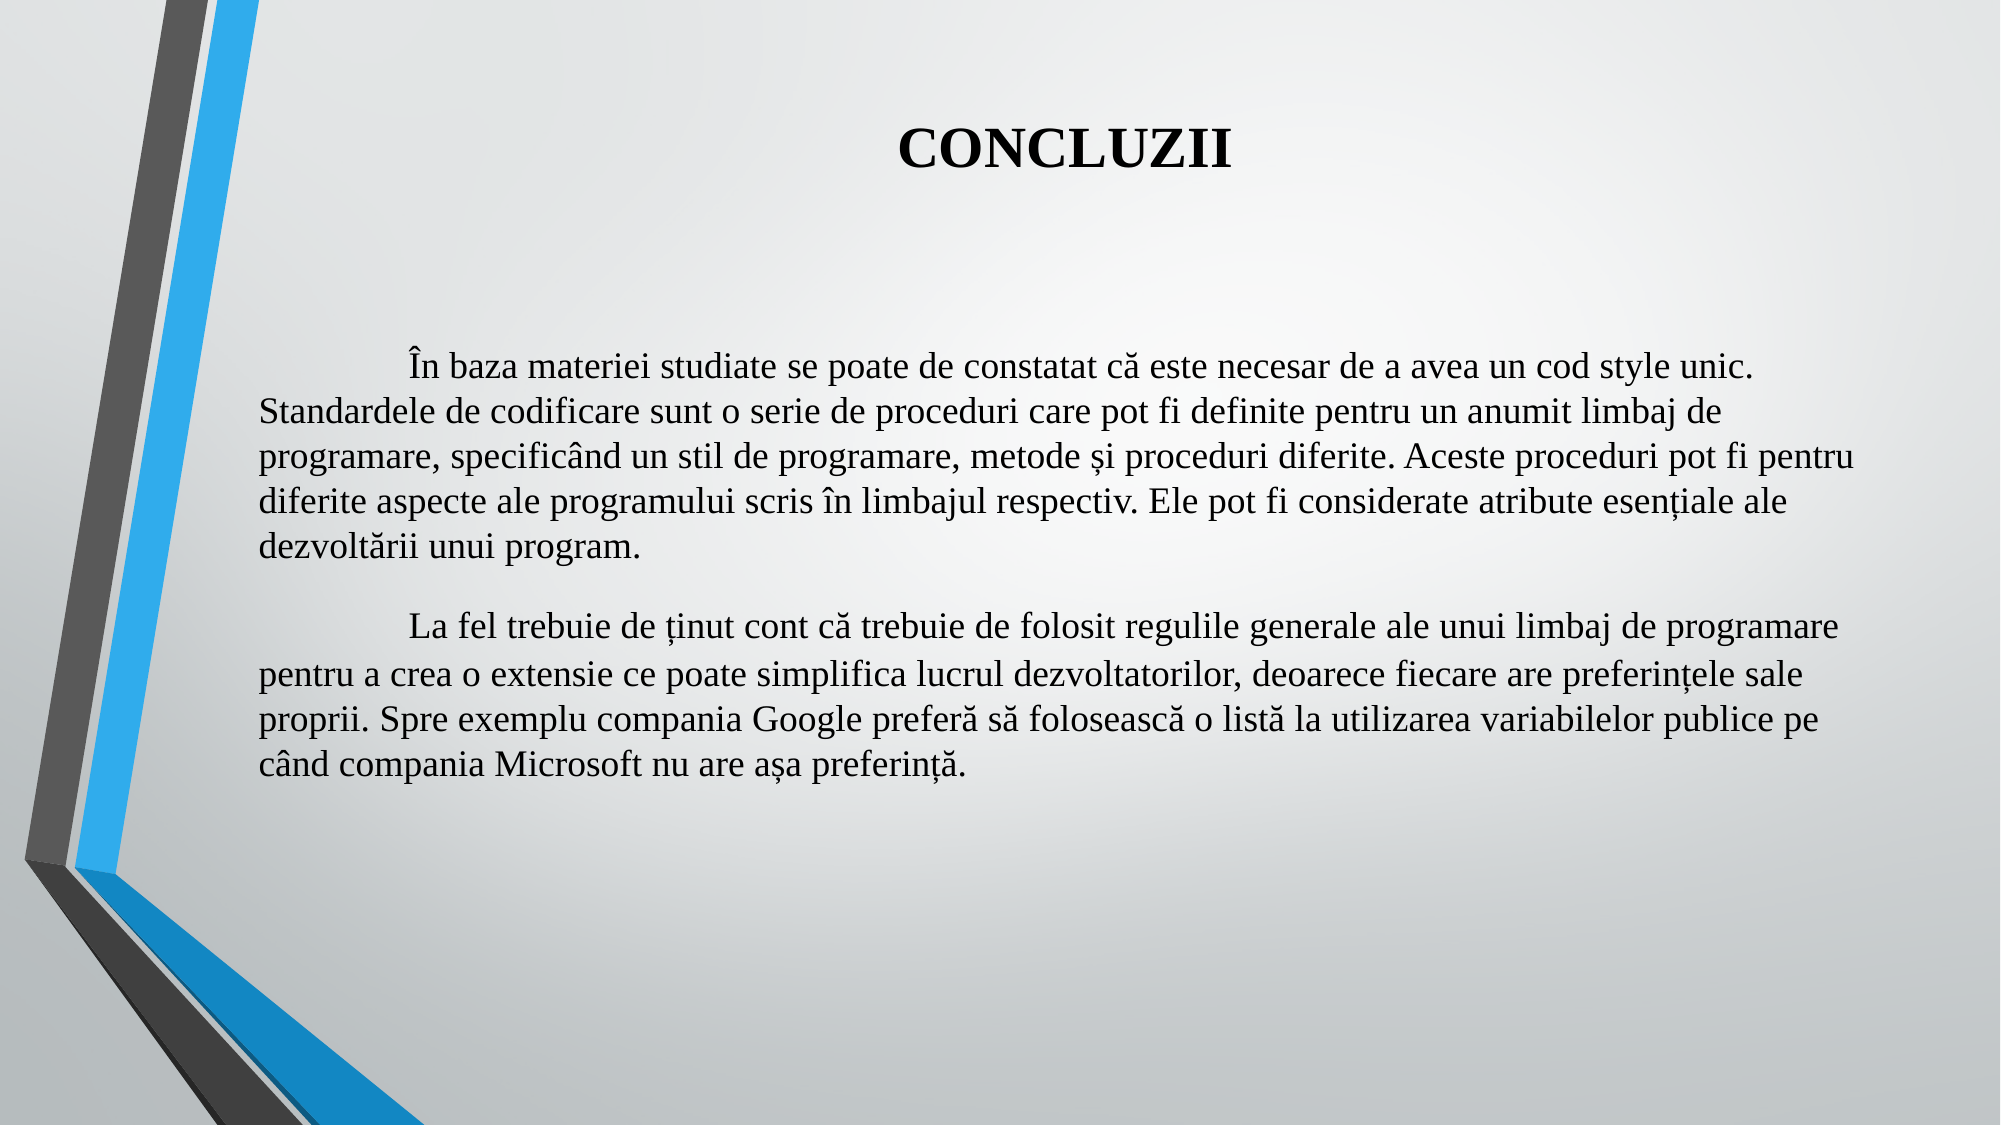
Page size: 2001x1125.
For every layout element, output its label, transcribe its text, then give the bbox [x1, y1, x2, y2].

title CONCLUZII [243, 0, 1887, 288]
list În baza materiei studiate se poate de constatat că este necesar de a avea un cod style unic. Standardele de codificare sunt o serie de proceduri care pot fi definite pentru un anumit limbaj de programare, specificând un stil de programare, metode și proceduri diferite. Aceste proceduri pot fi pentru diferite aspecte ale programului scris în limbajul respectiv. Ele pot fi considerate atribute esențiale ale dezvoltării unui program. La fel trebuie de ținut cont că trebuie de folosit regulile generale ale unui limbaj de programare pentru a crea o extensie ce poate simplifica lucrul dezvoltatorilor, deoarece fiecare are preferințele sale proprii. Spre exemplu compania Google preferă să folosească o listă la utilizarea variabilelor publice pe când compania Microsoft nu are așa preferință. [243, 306, 1887, 819]
